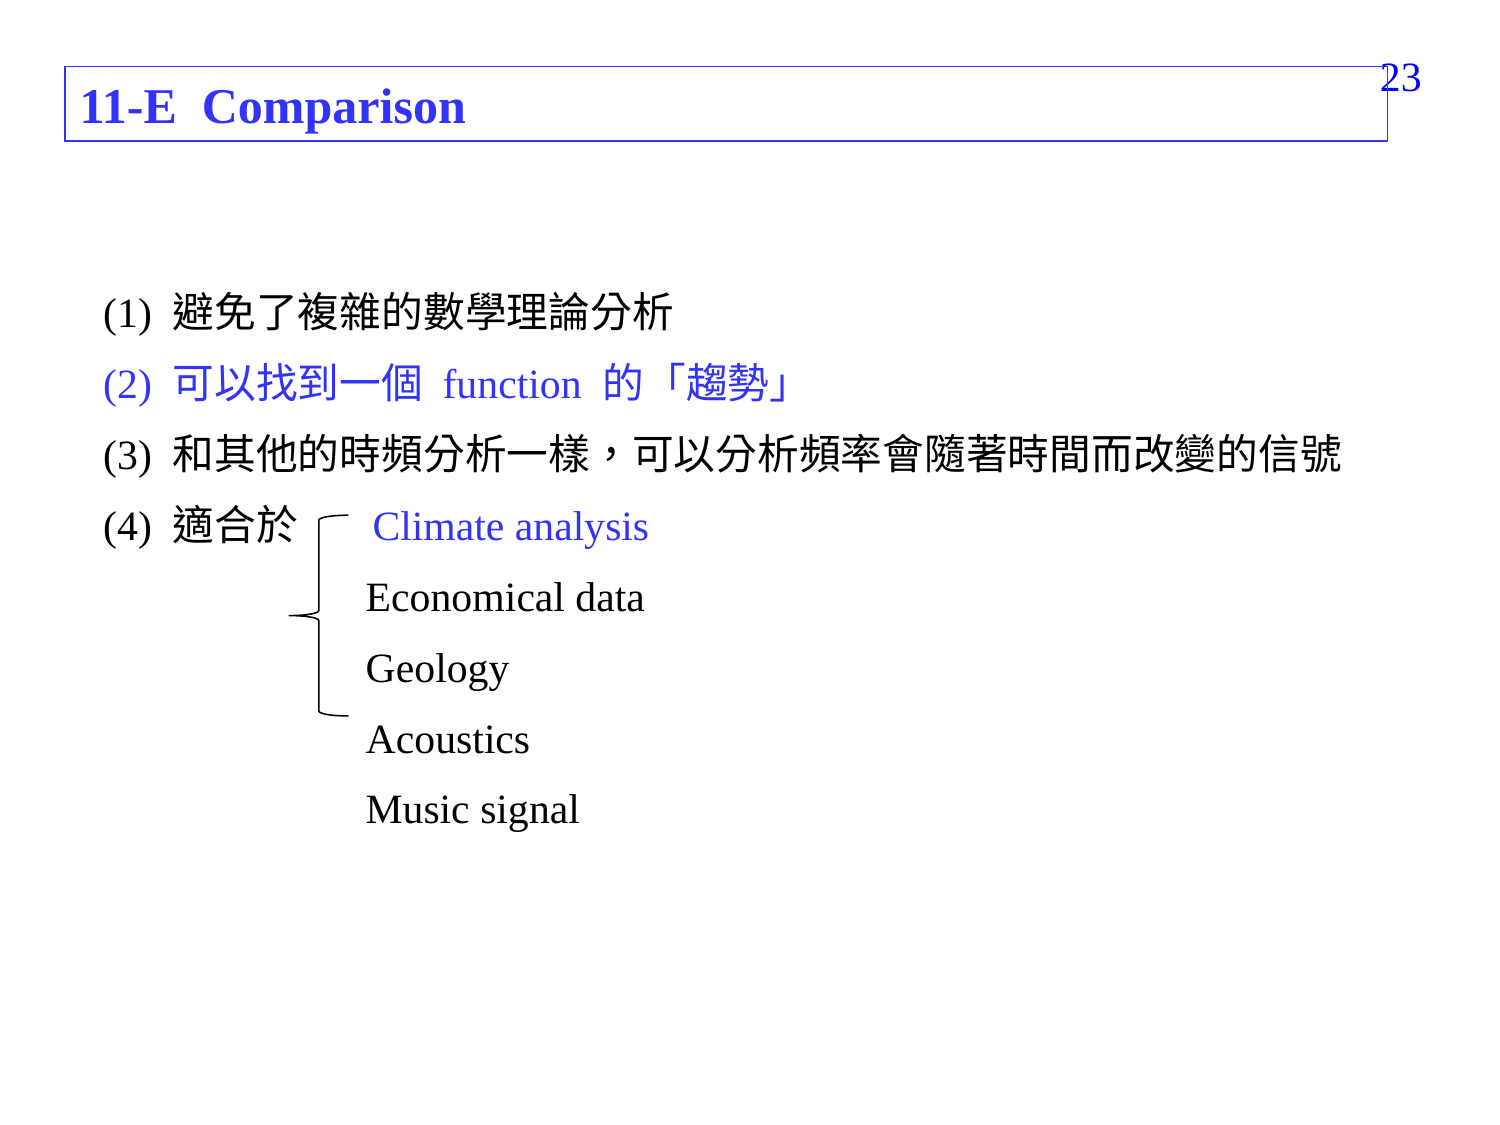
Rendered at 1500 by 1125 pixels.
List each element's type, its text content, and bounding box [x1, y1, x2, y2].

text_box (1) 避免了複雜的數學理論分析 (2) 可以找到一個 function 的「趨勢」 (3) 和其他的時頻分析一樣，可以分析頻率會隨著時間而改變的信號 (4) 適合於 Climate analysis Economical data Geology Acoustics Music signal [88, 278, 1424, 840]
text_box 11-E Comparison [64, 66, 1388, 142]
slide_number 334 [1304, 42, 1437, 122]
text_box [288, 514, 349, 717]
